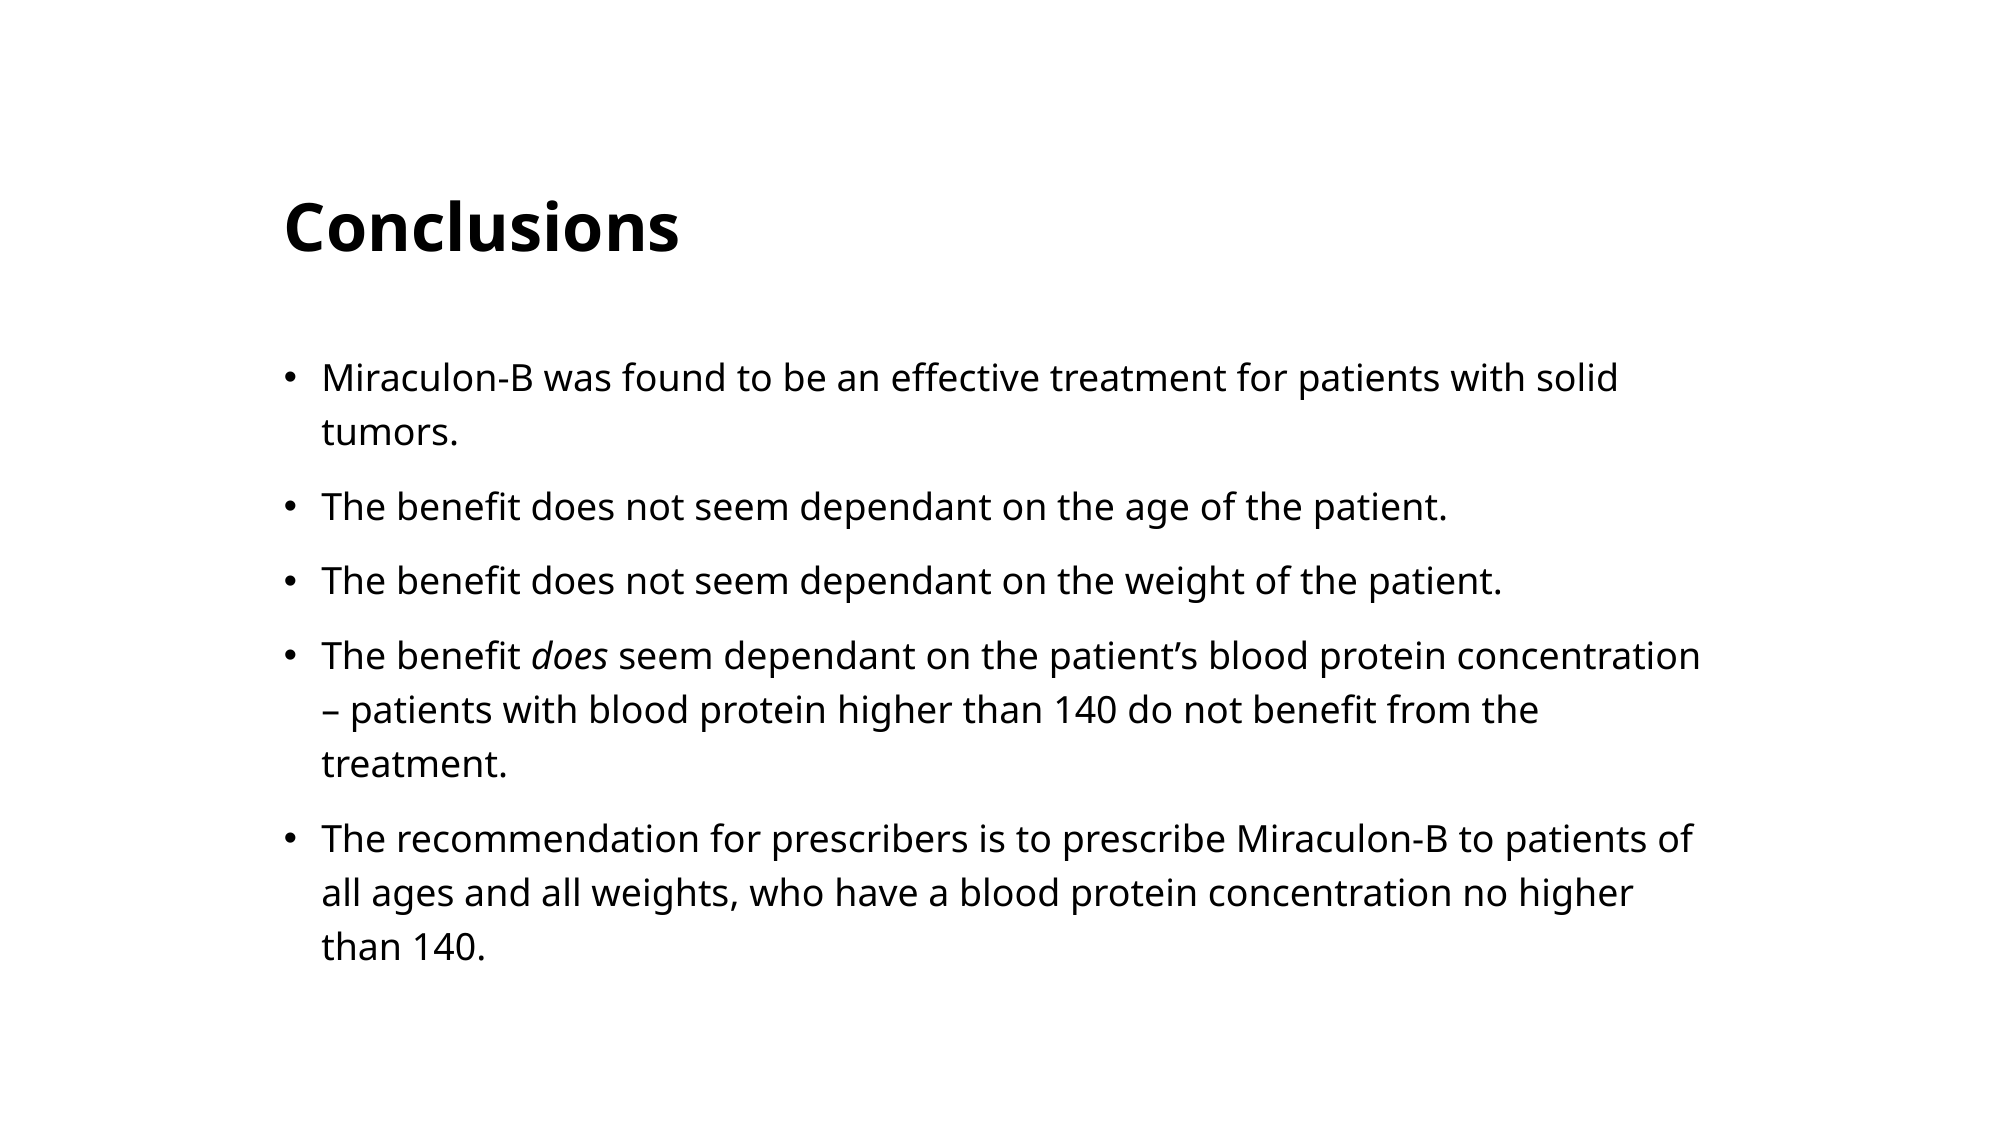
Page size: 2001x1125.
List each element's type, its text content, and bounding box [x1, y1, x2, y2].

list Miraculon-B was found to be an effective treatment for patients with solid tumors. The benefit does not seem dependant on the age of the patient. The benefit does not seem dependant on the weight of the patient. The benefit does seem dependant on the patient’s blood protein concentration – patients with blood protein higher than 140 do not benefit from the treatment. The recommendation for prescribers is to prescribe Miraculon-B to patients of all ages and all weights, who have a blood protein concentration no higher than 140. [268, 337, 1732, 1017]
title Conclusions [268, 112, 1732, 337]
